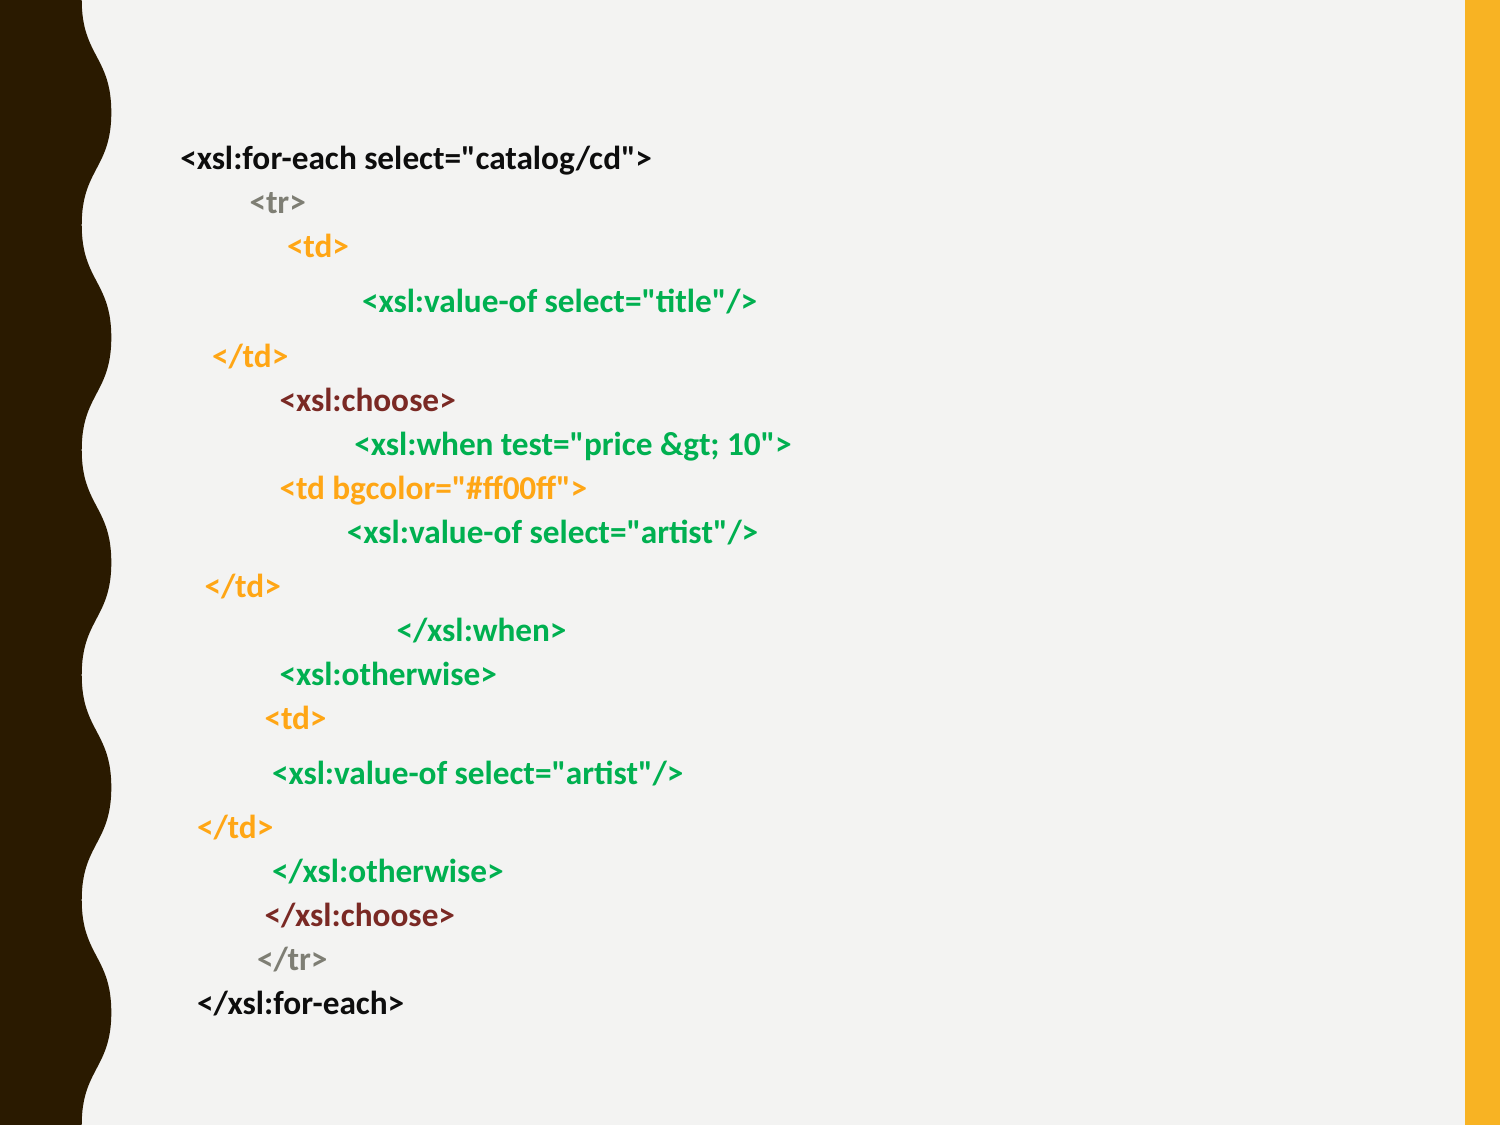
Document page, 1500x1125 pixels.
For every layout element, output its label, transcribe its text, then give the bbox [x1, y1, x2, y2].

list <xsl:for-each select="catalog/cd"> <tr> <td> <xsl:value-of select="title"/> </td> <xsl:choose> <xsl:when test="price &gt; 10"> <td bgcolor="#ff00ff"> <xsl:value-of select="artist"/> </td> </xsl:when> <xsl:otherwise> <td> <xsl:value-of select="artist"/> </td> </xsl:otherwise> </xsl:choose> </tr> </xsl:for-each> [150, 125, 1375, 1030]
